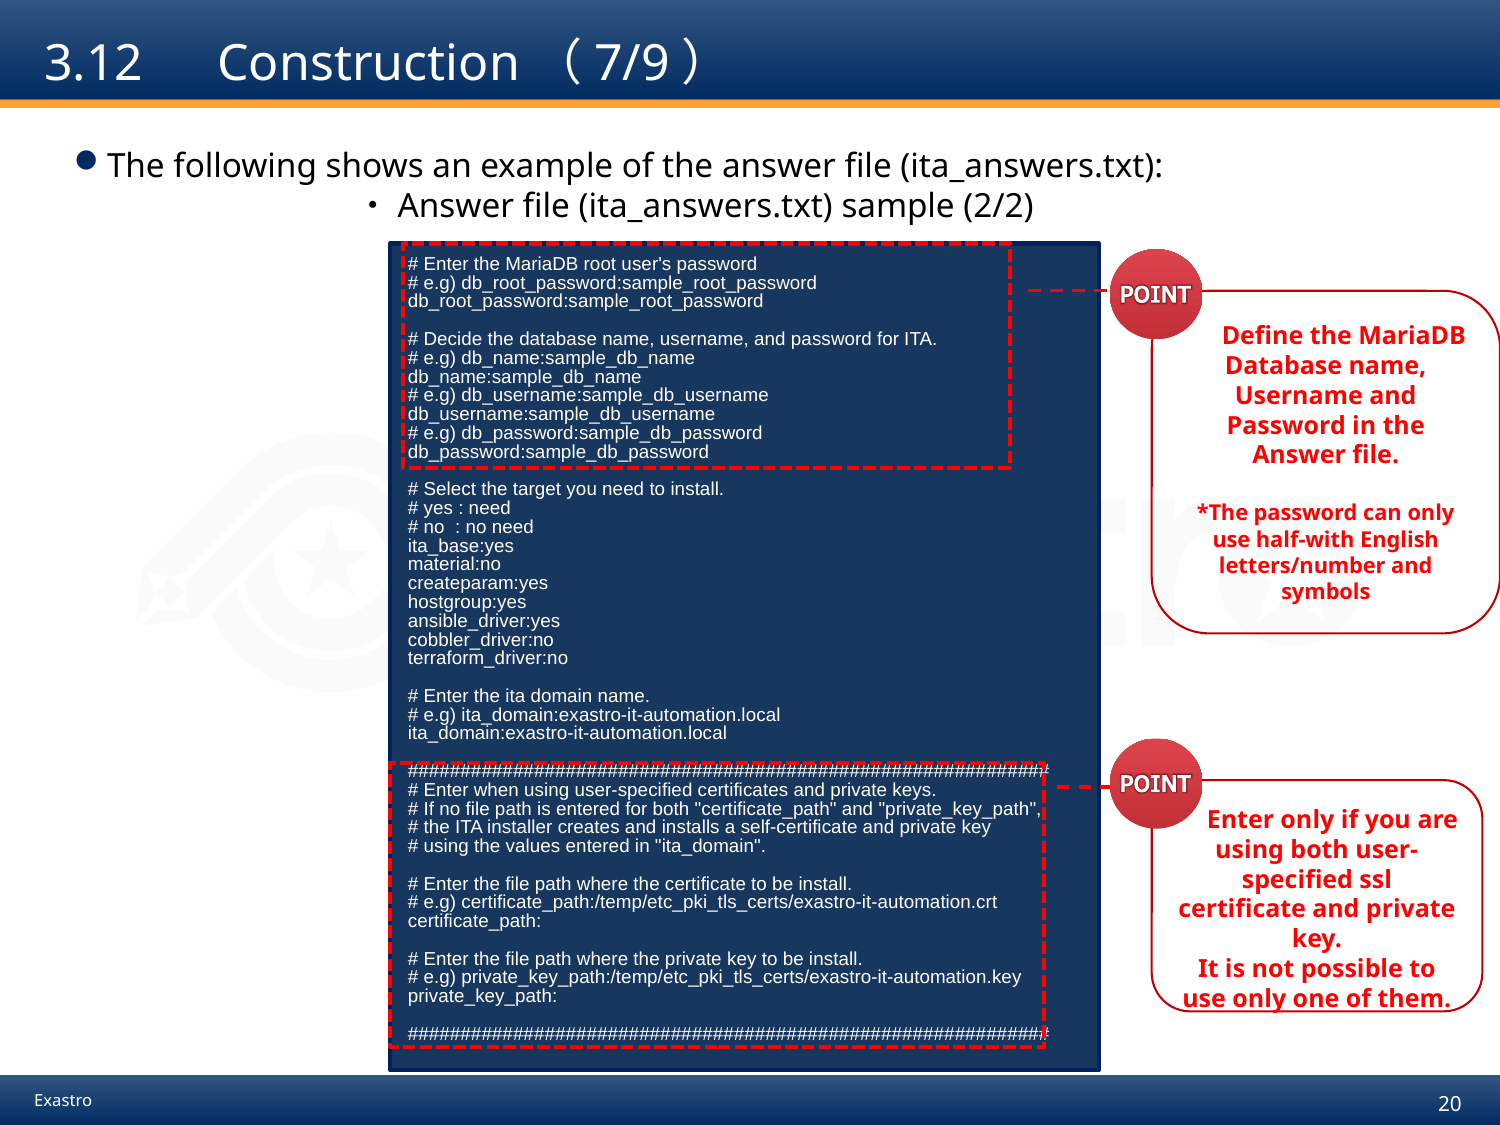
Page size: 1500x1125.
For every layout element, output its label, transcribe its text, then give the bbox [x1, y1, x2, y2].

list The following shows an example of the answer file (ita_answers.txt): ・Answer file (ita_answers.txt) sample (2/2) [29, 137, 1500, 1059]
text_box Define the MariaDB Database name, Username and Password in the Answer file. *The password can only use half-with English letters/number and symbols [1151, 290, 1500, 634]
picture [0, 0, 1500, 1125]
text_box # Enter the MariaDB root user's password # e.g) db_root_password:sample_root_password db_root_password:sample_root_password # Decide the database name, username, and password for ITA. # e.g) db_name:sample_db_name db_name:sample_db_name # e.g) db_username:sample_db_username db_username:sample_db_username # e.g) db_password:sample_db_password db_password:sample_db_password # Select the target you need to install. # yes : need # no : no need ita_base:yes material:no createparam:yes hostgroup:yes ansible_driver:yes cobbler_driver:no terraform_driver:no # Enter the ita domain name. # e.g) ita_domain:exastro-it-automation.local ita_domain:exastro-it-automation.local ############################################################# # Enter when using user-specified certificates and private keys. # If no file path is entered for both "certificate_path" and "private_key_path", # the ITA installer creates and installs a self-certificate and private key # using the values entered in "ita_domain". # Enter the file path where the certificate to be install. # e.g) certificate_path:/temp/etc_pki_tls_certs/exastro-it-automation.crt certificate_path: # Enter the file path where the private key to be install. # e.g) private_key_path:/temp/etc_pki_tls_certs/exastro-it-automation.key private_key_path: ############################################################# [390, 243, 1099, 1071]
text_box Enter only if you are using both user-specified ssl certificate and private key. It is not possible to use only one of them. [1151, 780, 1483, 1012]
text_box [401, 241, 1012, 470]
title 3.12 Construction（7/9） [29, 18, 1471, 96]
text_box [388, 761, 1046, 1049]
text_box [1109, 738, 1203, 829]
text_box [1109, 248, 1203, 340]
